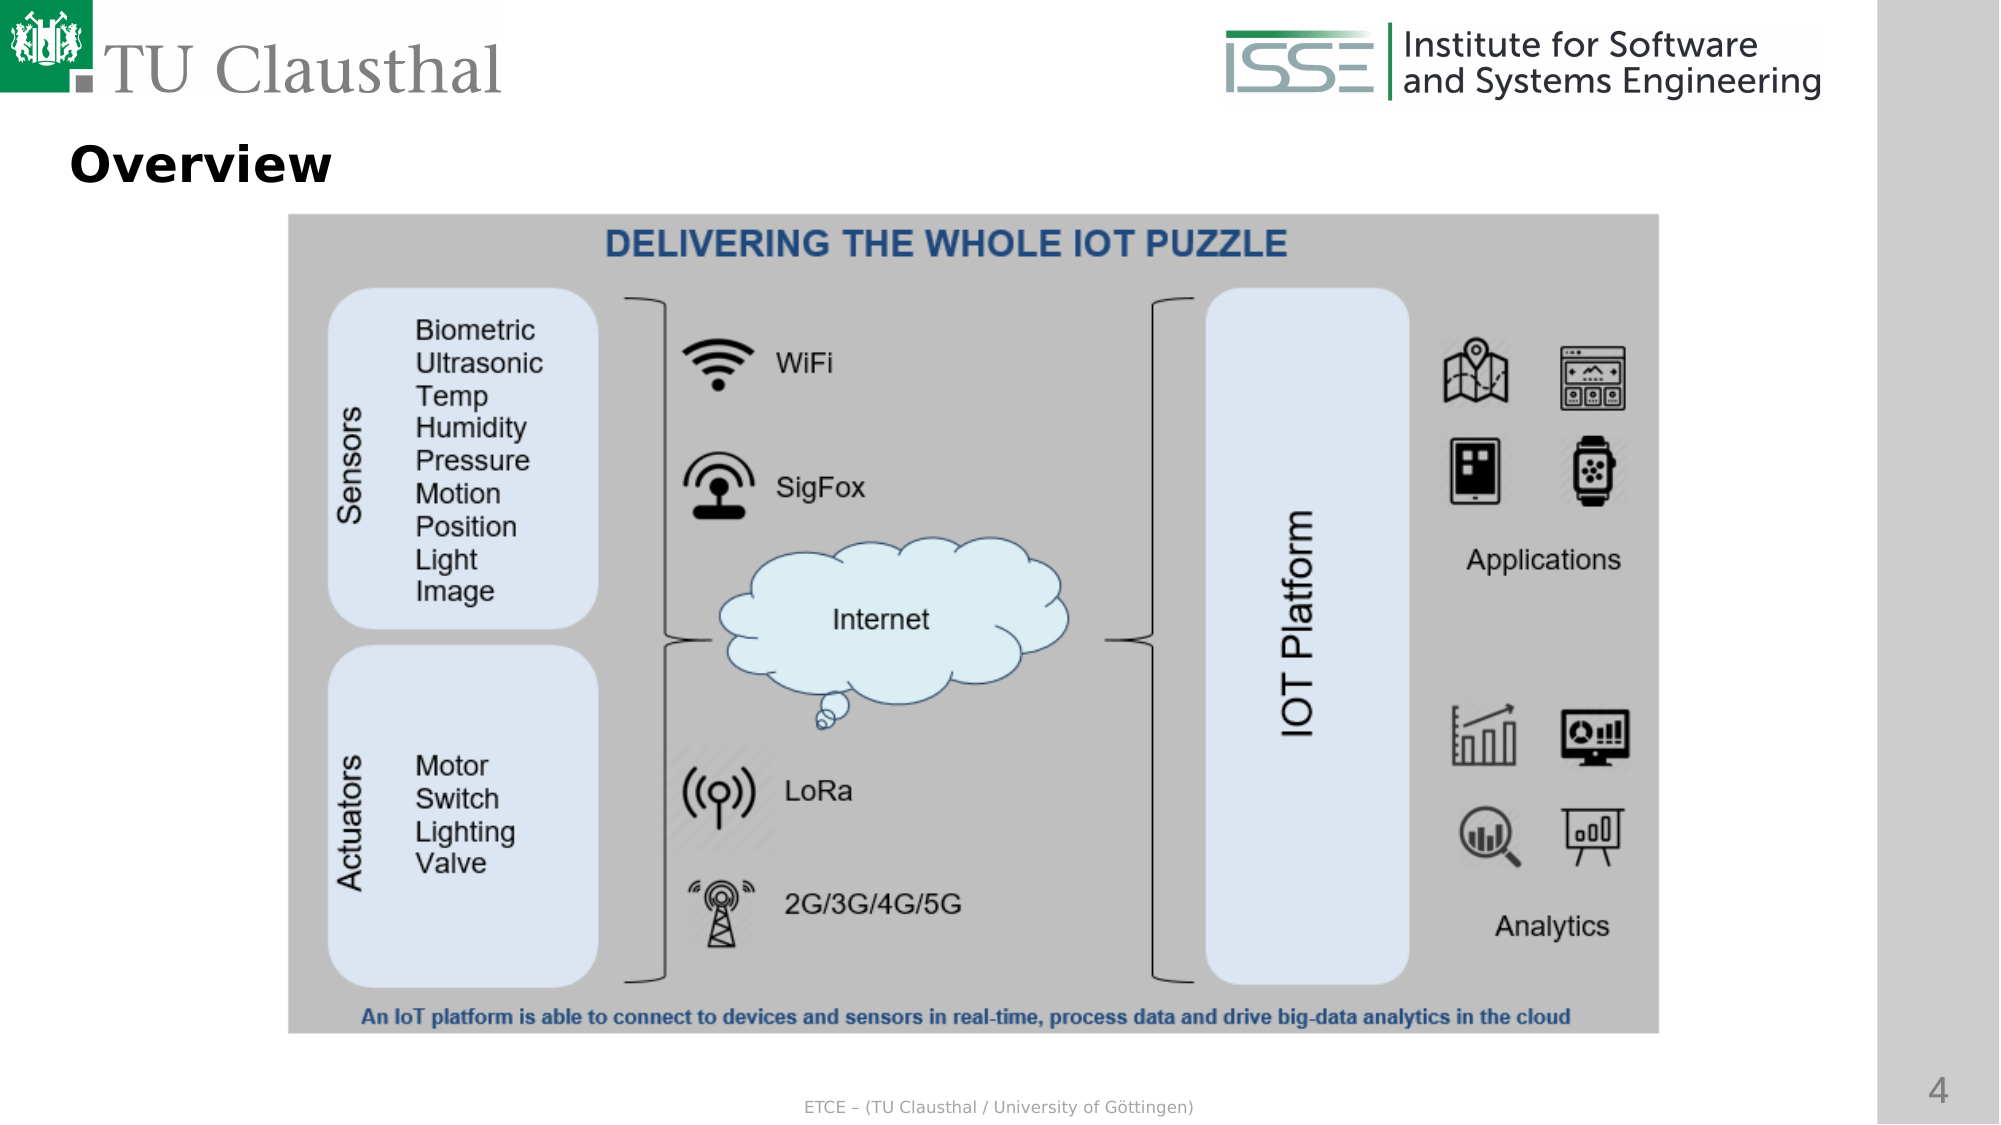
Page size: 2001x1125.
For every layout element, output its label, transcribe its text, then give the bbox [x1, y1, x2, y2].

picture [0, 0, 501, 93]
picture [271, 197, 1672, 1051]
picture [1218, 22, 1826, 107]
text_box Overview [54, 125, 1818, 207]
